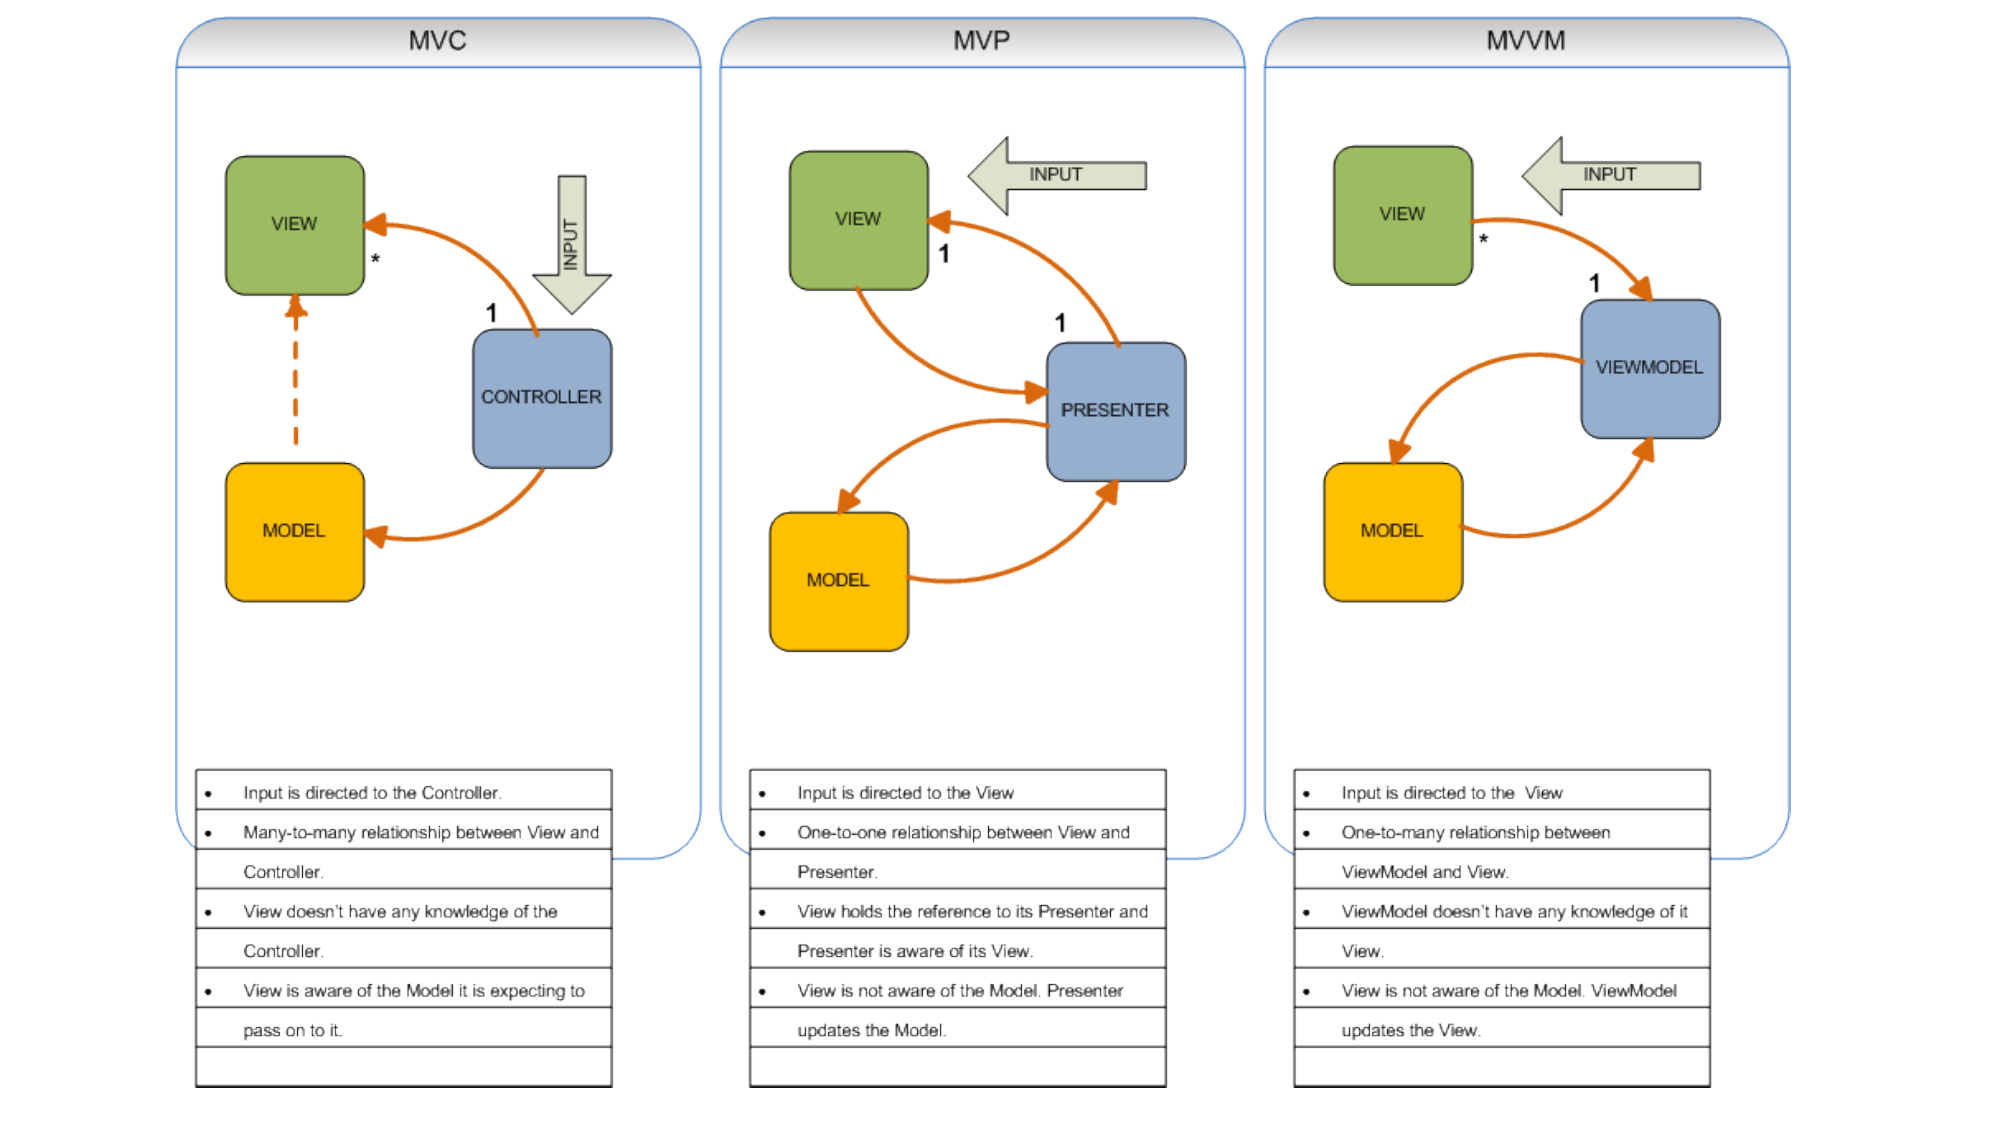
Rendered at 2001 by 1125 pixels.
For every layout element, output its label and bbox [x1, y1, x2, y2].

list [175, 16, 1791, 1088]
